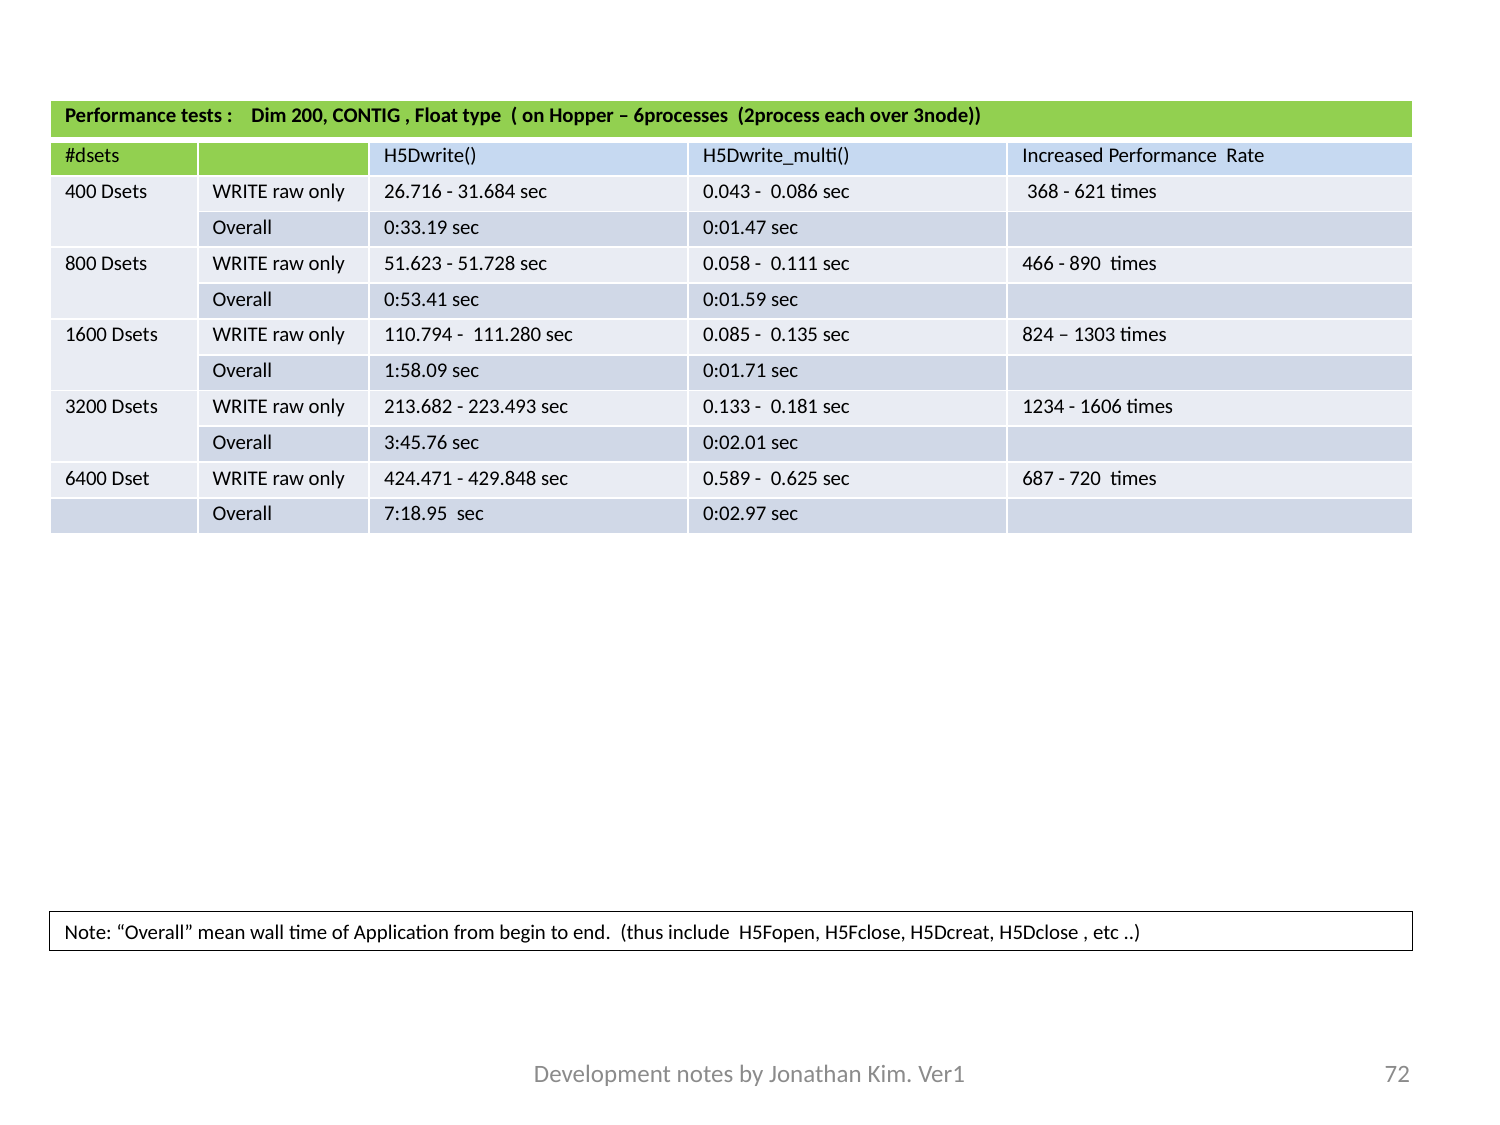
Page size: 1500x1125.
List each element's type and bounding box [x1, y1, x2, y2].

table_cell [1008, 177, 1412, 211]
table_cell [689, 248, 1006, 282]
table_cell [689, 212, 1006, 246]
table_cell [689, 499, 1006, 533]
table_cell [370, 391, 687, 425]
table_cell [370, 320, 687, 354]
table_cell [1008, 463, 1412, 497]
table_cell [1008, 320, 1412, 354]
table_cell [1008, 499, 1412, 533]
table_cell [689, 427, 1006, 461]
table_cell [1008, 212, 1412, 246]
table_cell [51, 499, 197, 533]
table_cell [51, 177, 197, 246]
table_cell [1008, 427, 1412, 461]
table_cell [370, 212, 687, 246]
table_cell [199, 177, 368, 211]
table_cell [370, 177, 687, 211]
table_cell [199, 143, 368, 175]
table_cell [689, 463, 1006, 497]
table_cell [199, 320, 368, 354]
table_cell [370, 499, 687, 533]
table_cell [370, 143, 687, 175]
table_cell [370, 284, 687, 318]
table_cell [199, 356, 368, 390]
table_cell [1008, 143, 1412, 175]
table_cell [199, 284, 368, 318]
table_cell [51, 248, 197, 318]
table_cell [370, 356, 687, 390]
table_cell [199, 427, 368, 461]
table_cell [1008, 356, 1412, 390]
table_cell [199, 391, 368, 425]
table_cell [1008, 248, 1412, 282]
table_header [51, 101, 1412, 137]
table_cell [370, 427, 687, 461]
table_cell [1008, 284, 1412, 318]
table_cell [51, 463, 197, 497]
footer [512, 1042, 988, 1103]
table_cell [199, 463, 368, 497]
text_box [49, 911, 1413, 951]
table_cell [1008, 391, 1412, 425]
table_cell [689, 356, 1006, 390]
table_cell [199, 499, 368, 533]
table_cell [689, 143, 1006, 175]
table_cell [689, 284, 1006, 318]
table_cell [51, 391, 197, 461]
table_cell [689, 391, 1006, 425]
table_cell [51, 320, 197, 390]
table_cell [370, 463, 687, 497]
table_cell [199, 212, 368, 246]
table_cell [51, 143, 197, 175]
slide_number [1074, 1042, 1425, 1103]
table_cell [199, 248, 368, 282]
table_cell [689, 320, 1006, 354]
table_cell [689, 177, 1006, 211]
table_cell [370, 248, 687, 282]
